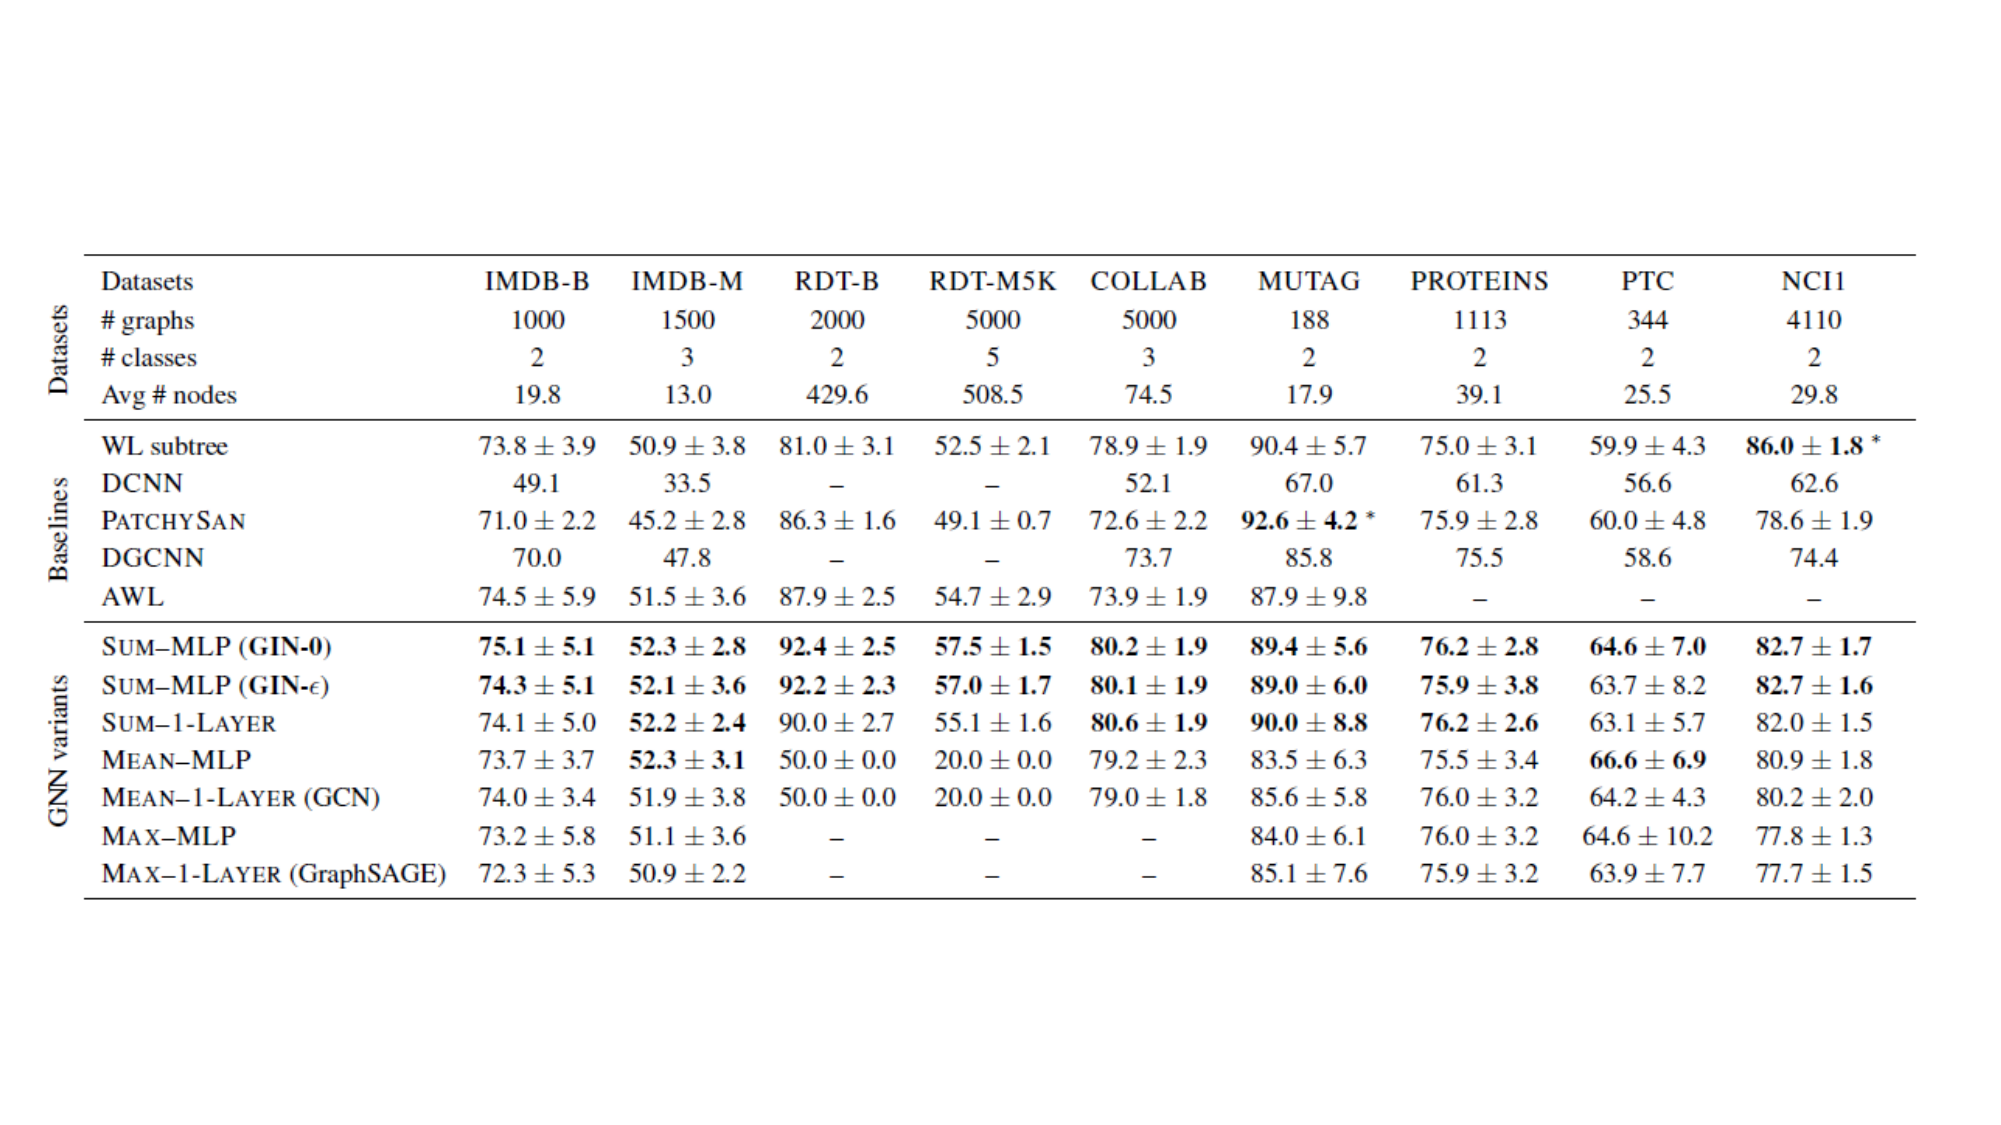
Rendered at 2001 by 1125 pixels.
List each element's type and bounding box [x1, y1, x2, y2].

picture [47, 239, 1924, 906]
